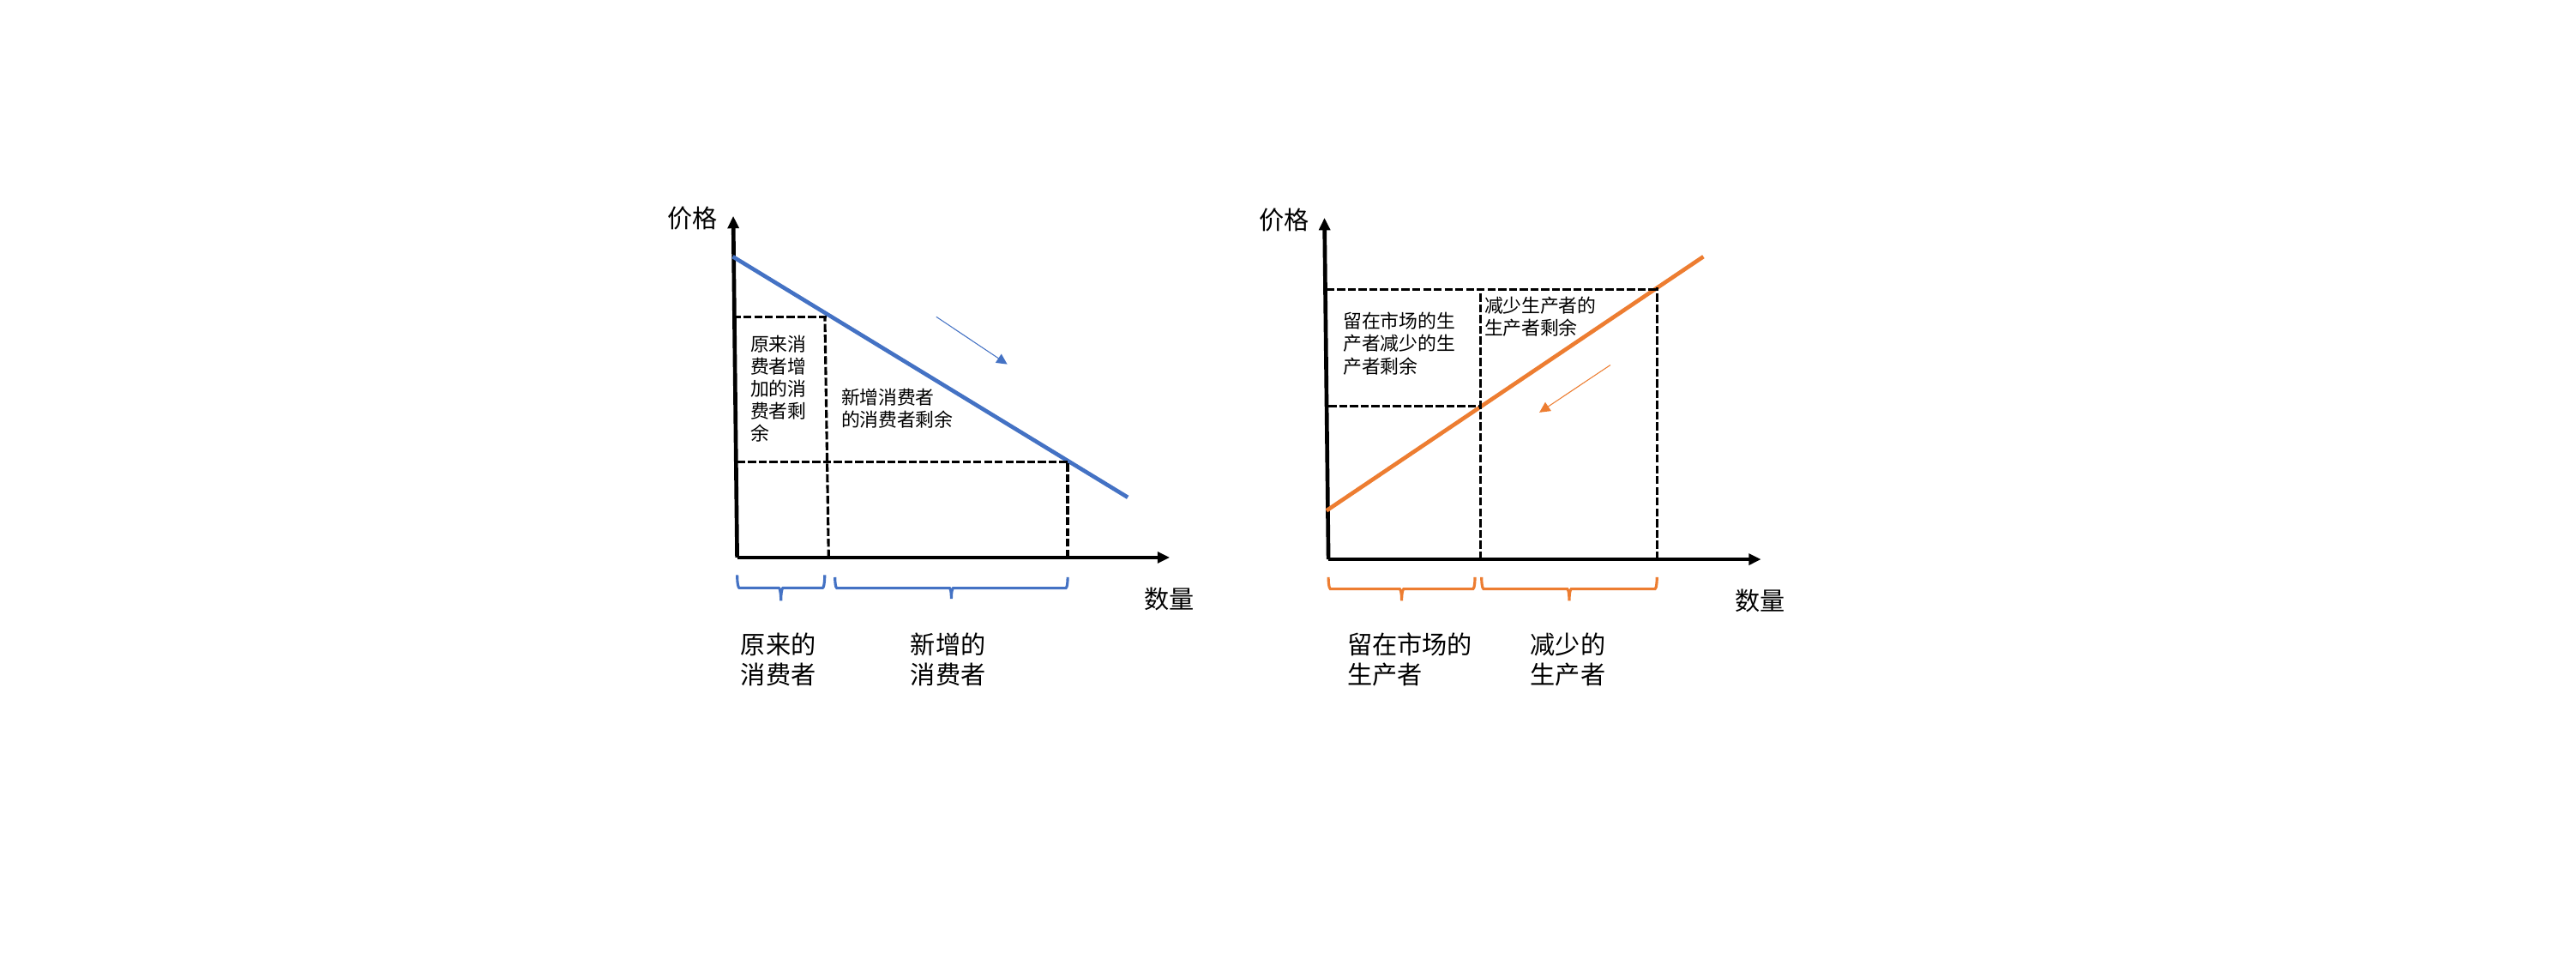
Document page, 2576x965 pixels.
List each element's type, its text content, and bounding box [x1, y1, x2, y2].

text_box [824, 462, 829, 558]
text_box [936, 317, 1008, 365]
text_box 新增的 消费者 [898, 622, 1005, 696]
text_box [1326, 256, 1704, 511]
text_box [1539, 365, 1610, 413]
text_box 减少的 生产者 [1517, 623, 1625, 696]
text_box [824, 317, 829, 461]
text_box 原来的 消费者 [728, 622, 835, 696]
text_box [654, 196, 1208, 621]
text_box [1246, 197, 1799, 623]
text_box 留在市场的 生产者 [1334, 623, 1492, 696]
